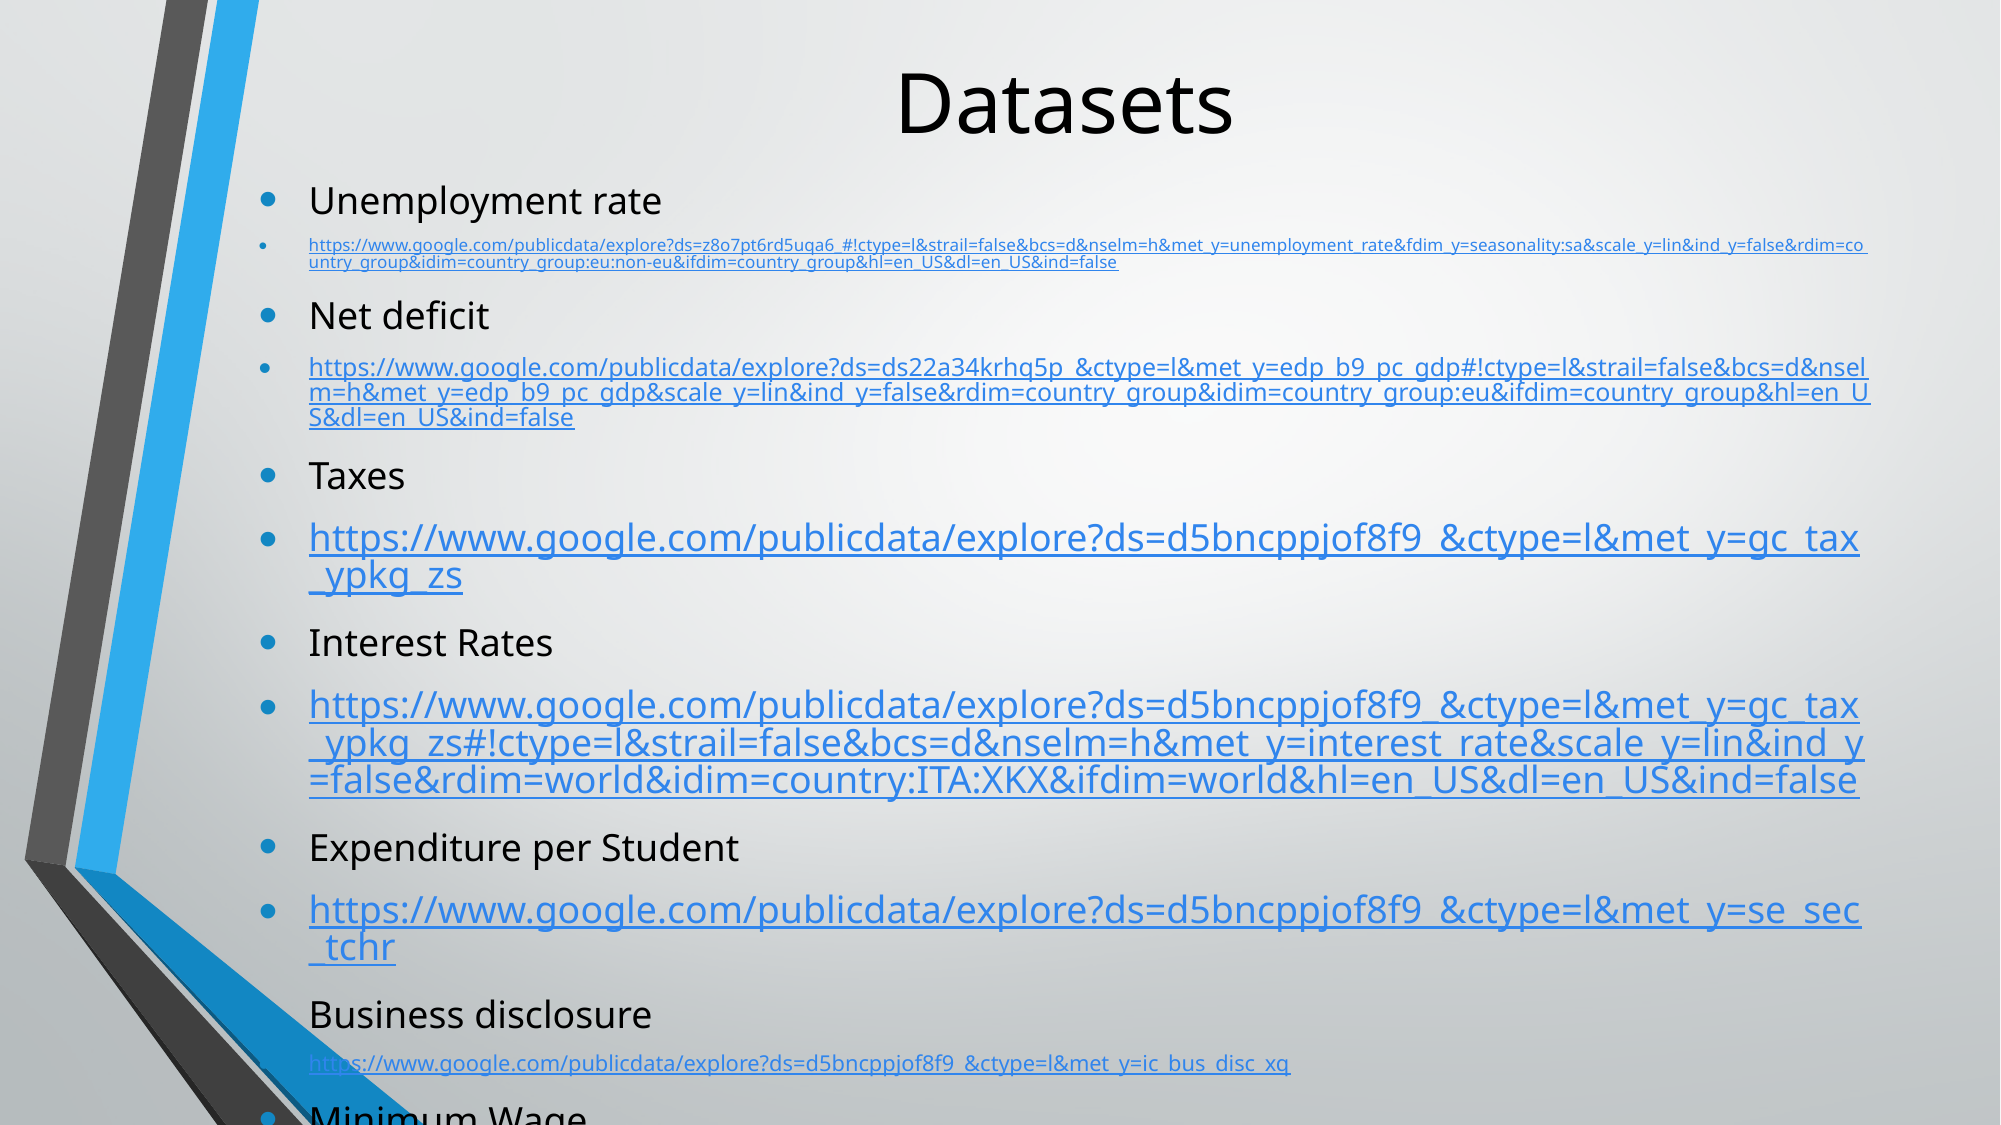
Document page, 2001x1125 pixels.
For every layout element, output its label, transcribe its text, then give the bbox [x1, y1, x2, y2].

list Unemployment rate https://www.google.com/publicdata/explore?ds=z8o7pt6rd5uqa6_#!ctype=l&strail=false&bcs=d&nselm=h&met_y=unemployment_rate&fdim_y=seasonality:sa&scale_y=lin&ind_y=false&rdim=country_group&idim=country_group:eu:non-eu&ifdim=country_group&hl=en_US&dl=en_US&ind=false Net deficit https://www.google.com/publicdata/explore?ds=ds22a34krhq5p_&ctype=l&met_y=edp_b9_pc_gdp#!ctype=l&strail=false&bcs=d&nselm=h&met_y=edp_b9_pc_gdp&scale_y=lin&ind_y=false&rdim=country_group&idim=country_group:eu&ifdim=country_group&hl=en_US&dl=en_US&ind=false Taxes https://www.google.com/publicdata/explore?ds=d5bncppjof8f9_&ctype=l&met_y=gc_tax_ypkg_zs Interest Rates https://www.google.com/publicdata/explore?ds=d5bncppjof8f9_&ctype=l&met_y=gc_tax_ypkg_zs#!ctype=l&strail=false&bcs=d&nselm=h&met_y=interest_rate&scale_y=lin&ind_y=false&rdim=world&idim=country:ITA:XKX&ifdim=world&hl=en_US&dl=en_US&ind=false Expenditure per Student https://www.google.com/publicdata/explore?ds=d5bncppjof8f9_&ctype=l&met_y=se_sec_tchr Business disclosure https://www.google.com/publicdata/explore?ds=d5bncppjof8f9_&ctype=l&met_y=ic_bus_disc_xq Minimum Wage https://www.google.com/publicdata/explore?ds=ml9s8a132hlg_#!ctype=l&strail=false&bcs=d&nselm=h&met_y=minimum_wage&fdim_y=currency:eur&scale_y=lin&ind_y=false&rdim=country&ifdim=country&hl=en_US&dl=en_US&ind=false Internet Penetration https://www.google.com/publicdata/explore?ds=l6t8doc0rch3u_ [243, 169, 1887, 1102]
title Datasets [243, 42, 1887, 159]
